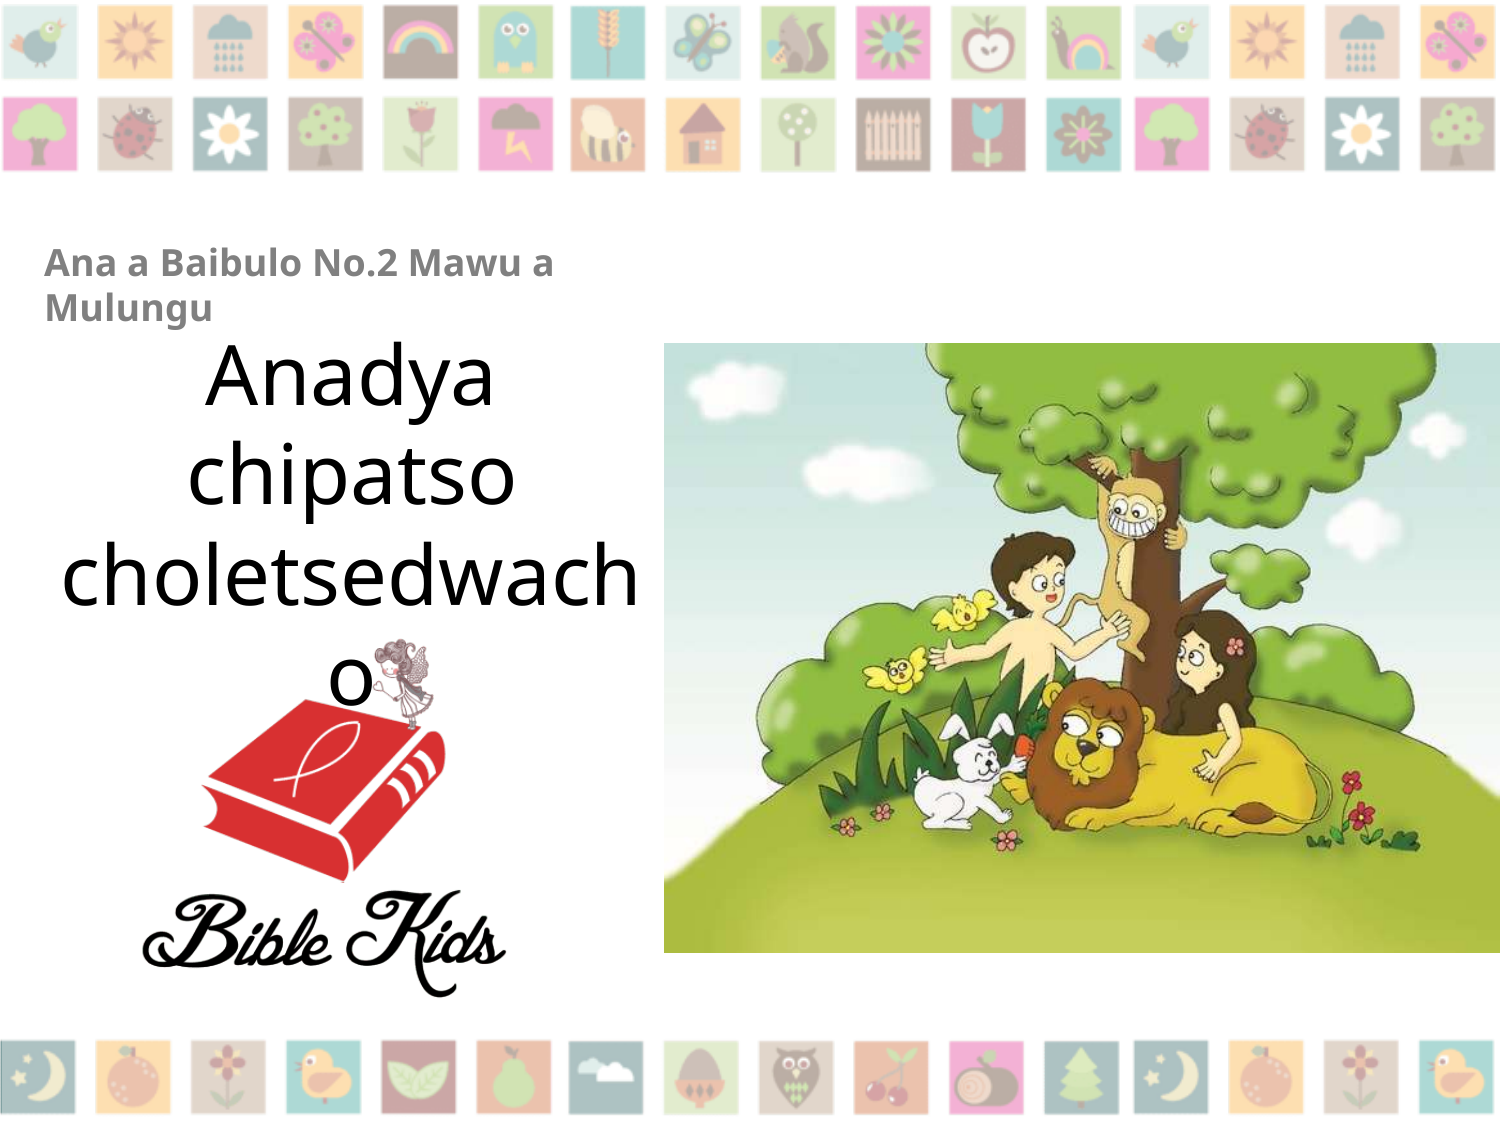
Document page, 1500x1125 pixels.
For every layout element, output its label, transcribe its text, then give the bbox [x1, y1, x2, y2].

picture [664, 343, 1500, 953]
text_box Ana a Baibulo No.2 Mawu a Mulungu [29, 231, 665, 314]
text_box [0, 3, 1500, 181]
picture [117, 600, 544, 1027]
text_box Anadya chipatso choletsedwacho [29, 314, 675, 730]
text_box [0, 1028, 1500, 1118]
